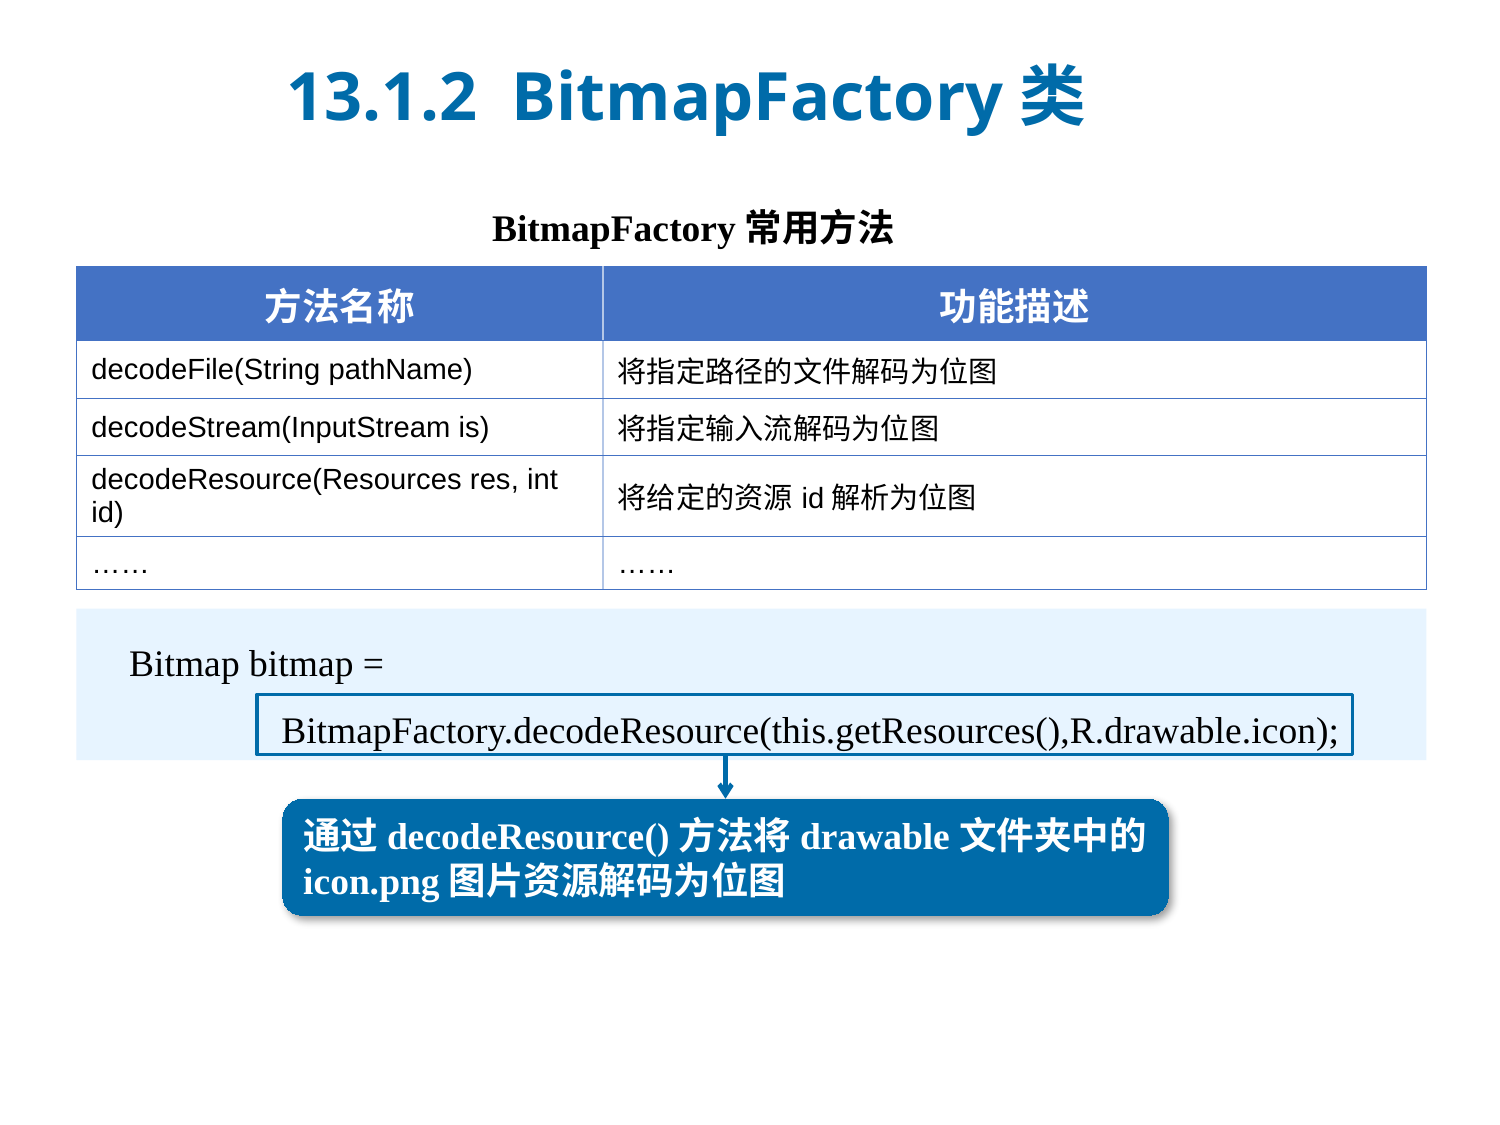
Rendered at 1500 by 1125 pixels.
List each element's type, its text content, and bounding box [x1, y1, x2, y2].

table_cell decodeResource(Resources res, int id) [77, 456, 602, 536]
table_cell decodeFile(String pathName) [77, 341, 602, 398]
table_cell …… [604, 537, 1426, 589]
table_cell decodeStream(InputStream is) [77, 399, 602, 455]
text_box BitmapFactory常用方法 [477, 196, 910, 256]
table_cell 将指定路径的文件解码为位图 [604, 341, 1426, 398]
table_cell 将指定输入流解码为位图 [604, 399, 1426, 455]
table_cell 将给定的资源id解析为位图 [604, 456, 1426, 536]
text_box 13.1.2 BitmapFactory类 [271, 30, 1117, 157]
text_box Bitmap bitmap = BitmapFactory.decodeResource(this.getResources(),R.drawable.icon); [76, 608, 1427, 761]
table_header 方法名称 [77, 267, 602, 340]
table_header 功能描述 [604, 267, 1426, 340]
text_box 通过decodeResource()方法将drawable文件夹中的icon.png图片资源解码为位图 [282, 799, 1169, 916]
text_box [257, 694, 1353, 755]
table_cell …… [77, 537, 602, 589]
